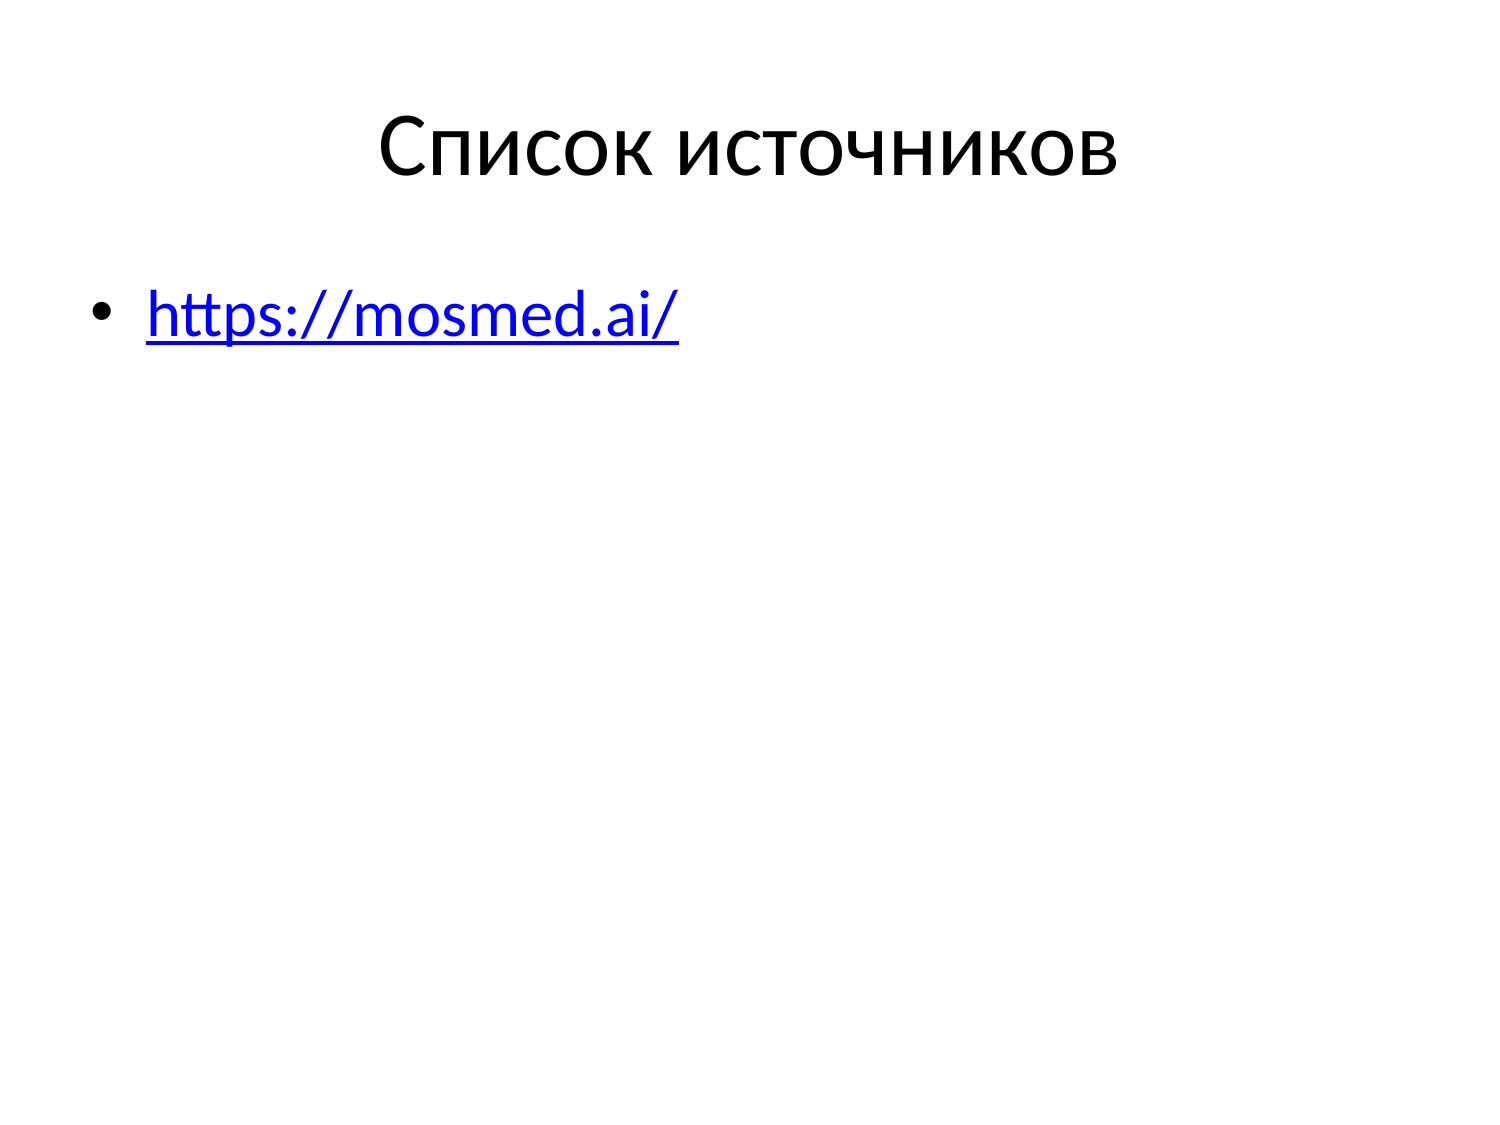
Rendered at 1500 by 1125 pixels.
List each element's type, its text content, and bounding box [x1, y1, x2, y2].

title Список источников [75, 45, 1425, 233]
list https://mosmed.ai/ [75, 262, 1425, 1005]
